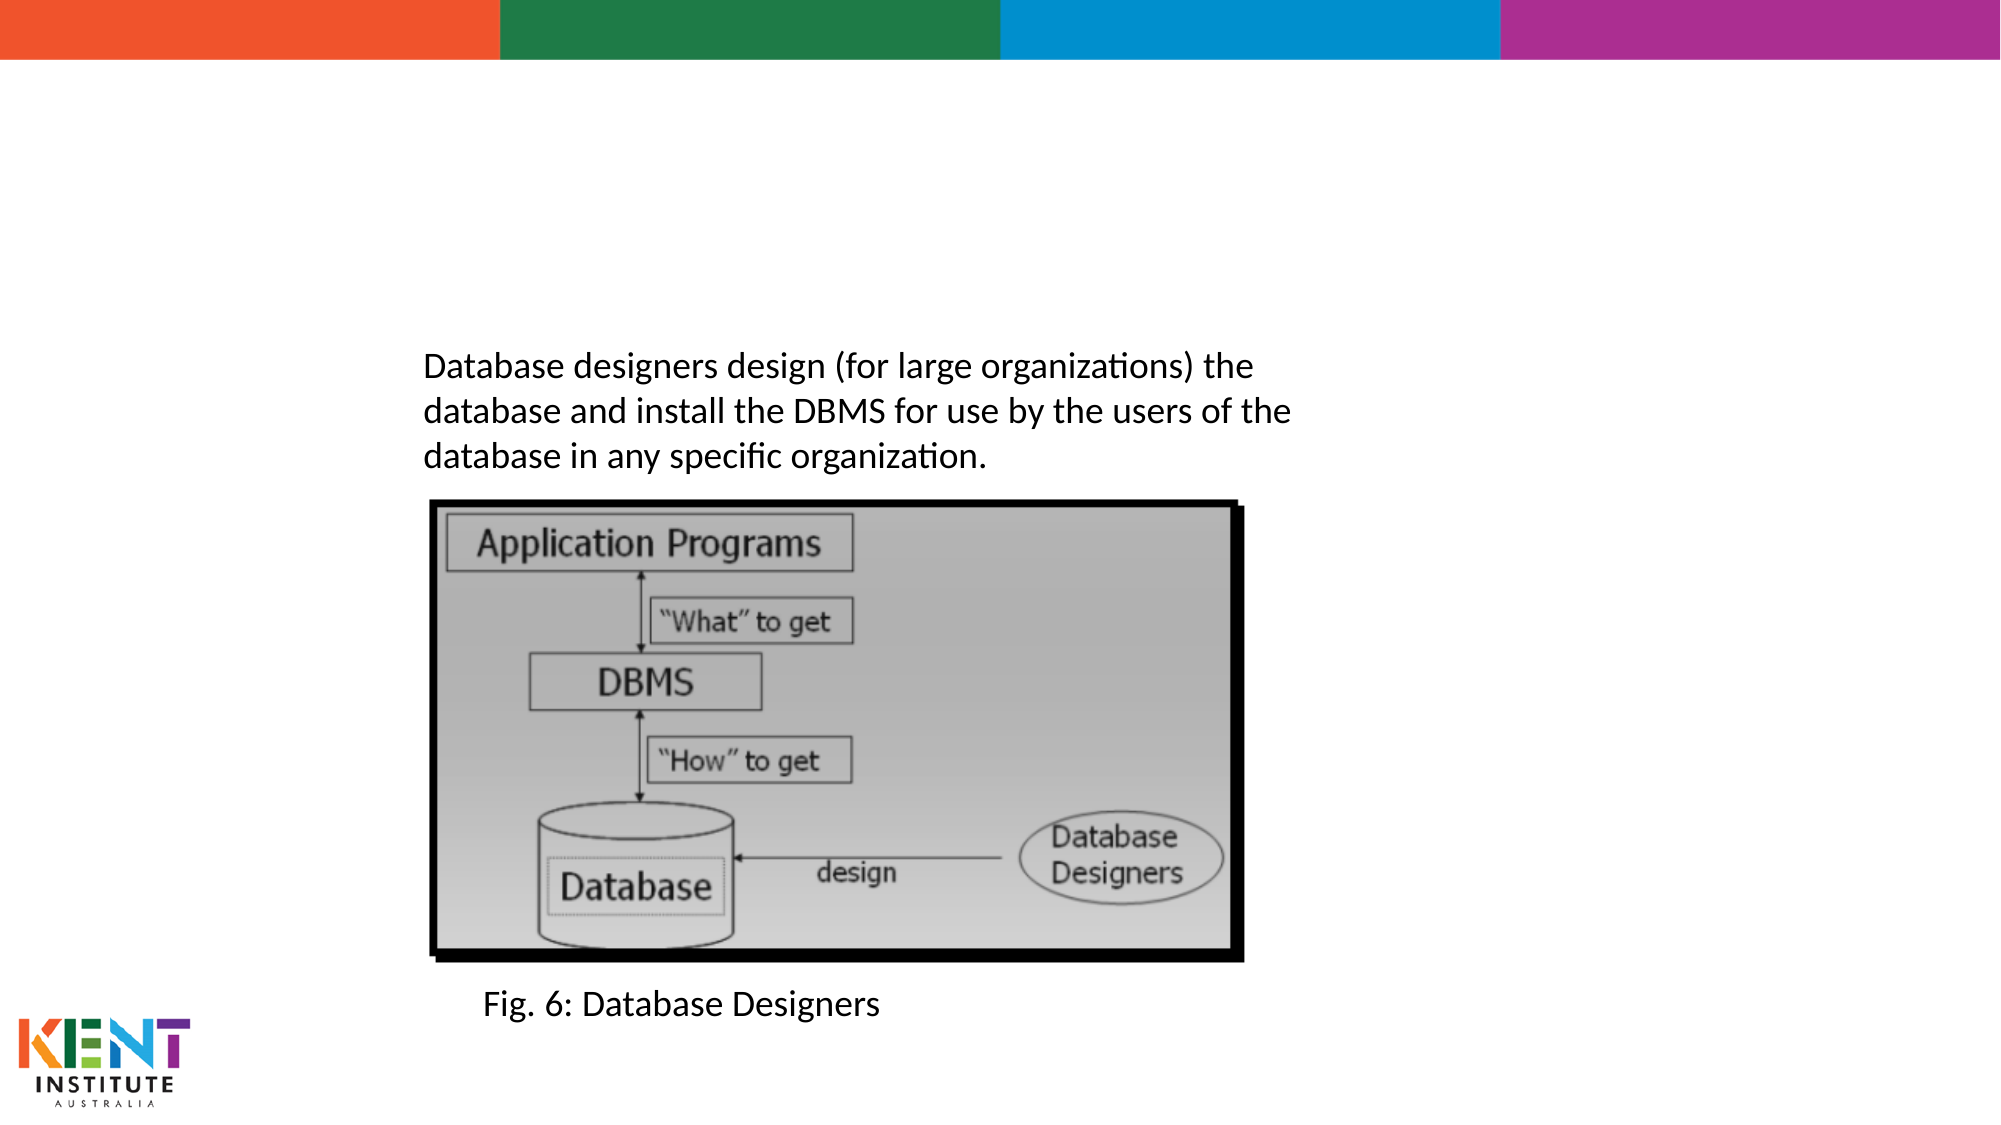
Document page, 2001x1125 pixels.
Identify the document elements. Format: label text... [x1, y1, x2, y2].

text_box Database designers design (for large organizations) the database and install the DBMS for use by the users of the database in any specific organization. [408, 334, 1409, 484]
picture [1500, 0, 2001, 60]
text_box Fig. 6: Database Designers [468, 971, 896, 1032]
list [425, 495, 1254, 969]
picture [0, 0, 1000, 60]
picture [0, 1000, 208, 1125]
